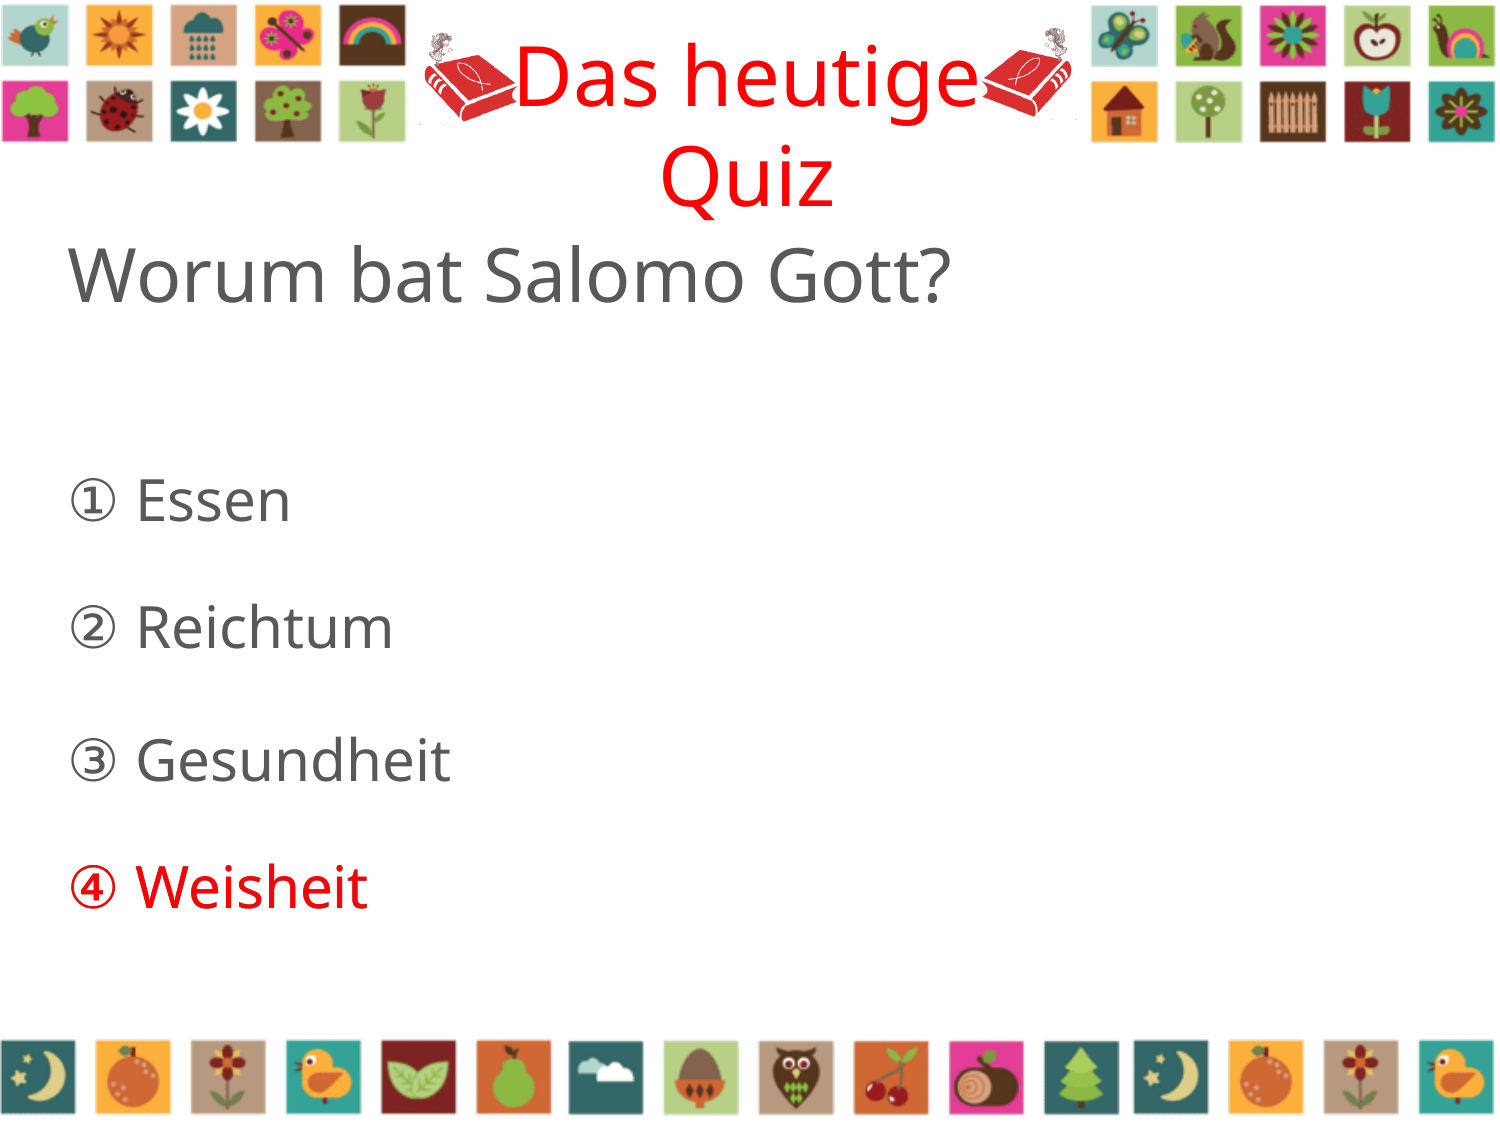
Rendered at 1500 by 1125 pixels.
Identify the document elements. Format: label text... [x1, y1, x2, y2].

text_box ① Essen [53, 456, 1436, 541]
text_box ④ Weisheit [53, 842, 1483, 928]
text_box ② Reichtum [53, 582, 1436, 668]
picture [950, 3, 1500, 150]
text_box Worum bat Salomo Gott? [53, 219, 1436, 325]
picture [0, 3, 550, 150]
text_box ③ Gesundheit [53, 716, 1483, 801]
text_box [0, 1028, 1500, 1118]
text_box Das heutige Quiz [414, 16, 1080, 219]
